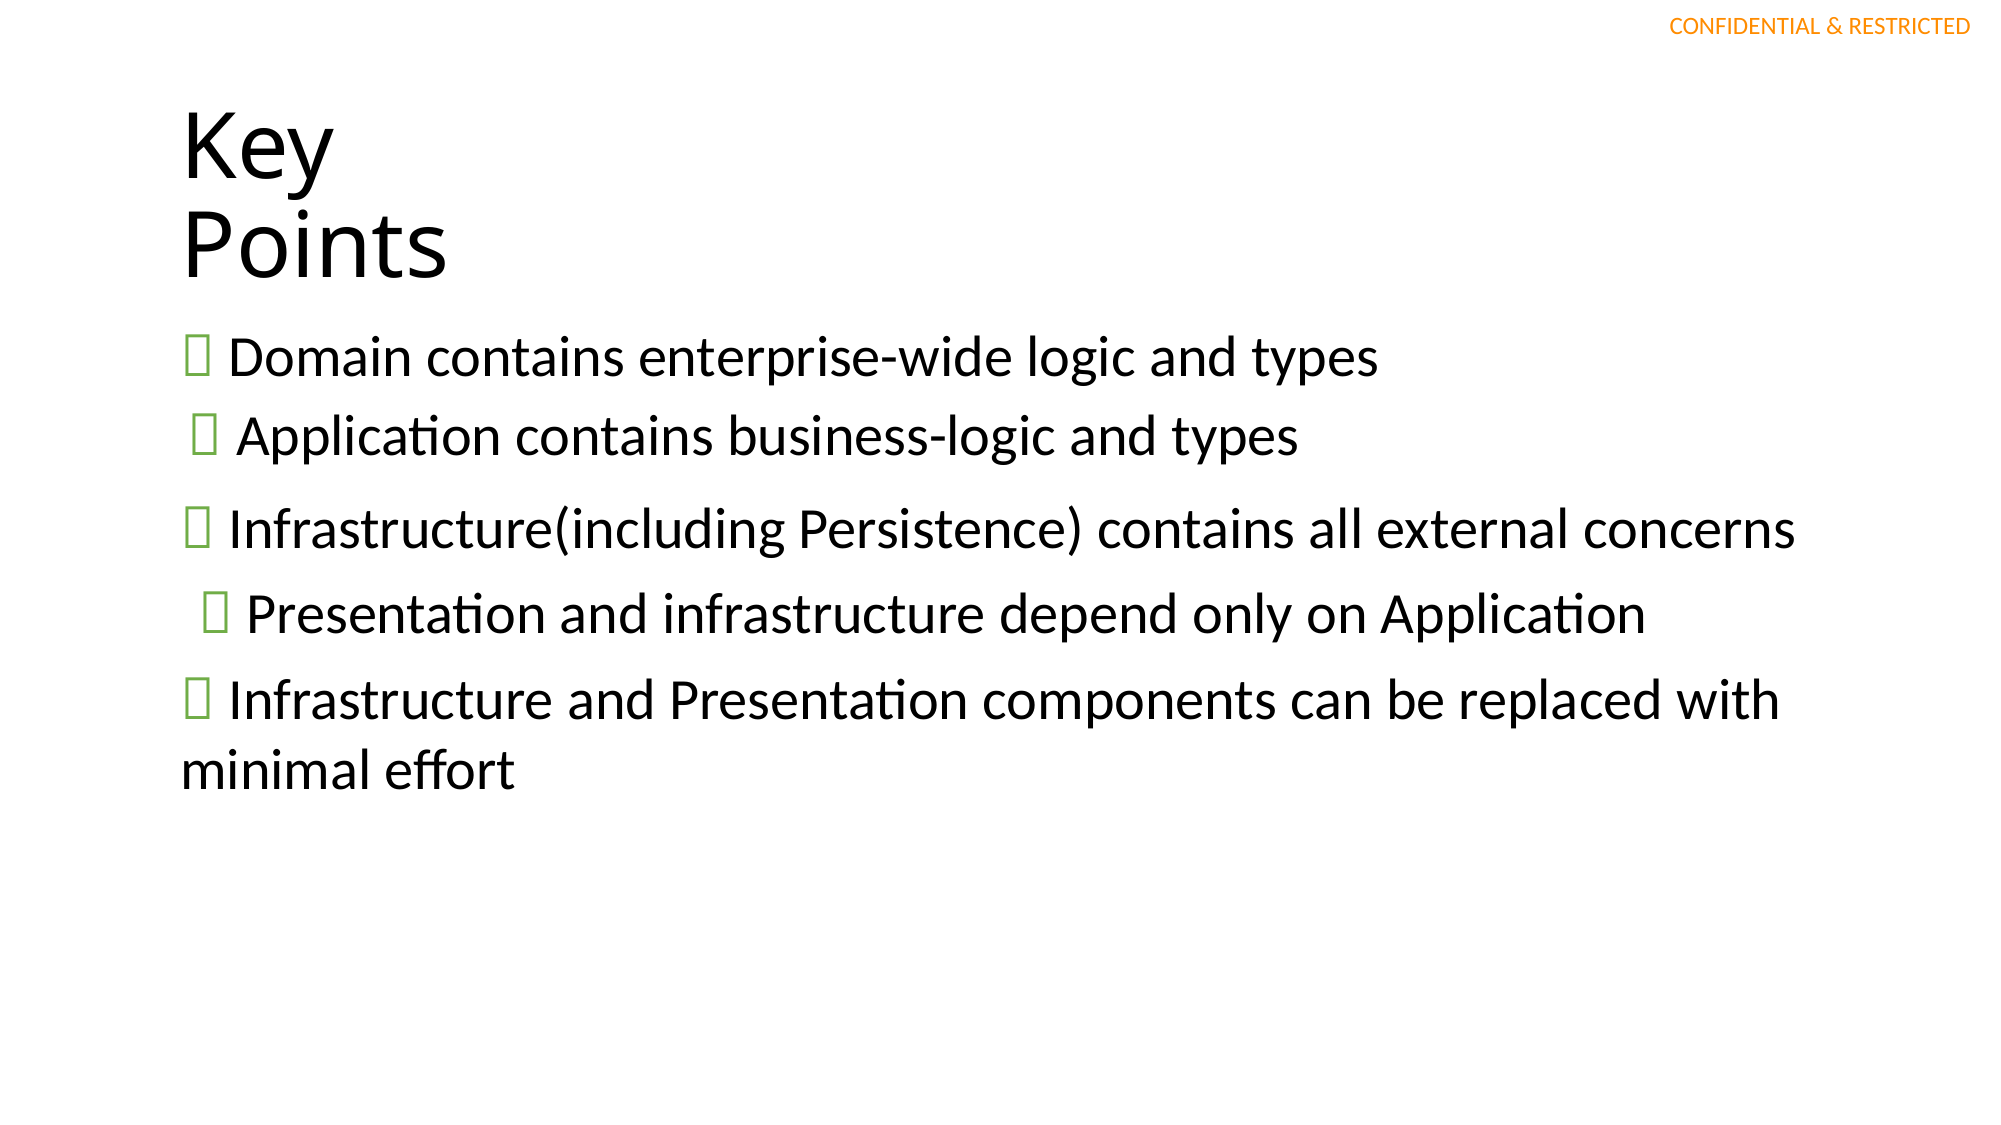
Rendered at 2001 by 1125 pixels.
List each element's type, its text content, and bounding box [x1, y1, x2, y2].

text_box  Infrastructure and Presentation components can be replaced with minimal effort [165, 653, 1951, 809]
text_box  Domain contains enterprise-wide logic and types [165, 318, 1749, 398]
title Key Points [165, 89, 627, 308]
list  Application contains business-logic and types [0, 397, 1835, 477]
text_box  Presentation and infrastructure depend only on Application [183, 567, 1663, 653]
text_box  Infrastructure(including Persistence) contains all external concerns [165, 482, 1835, 568]
